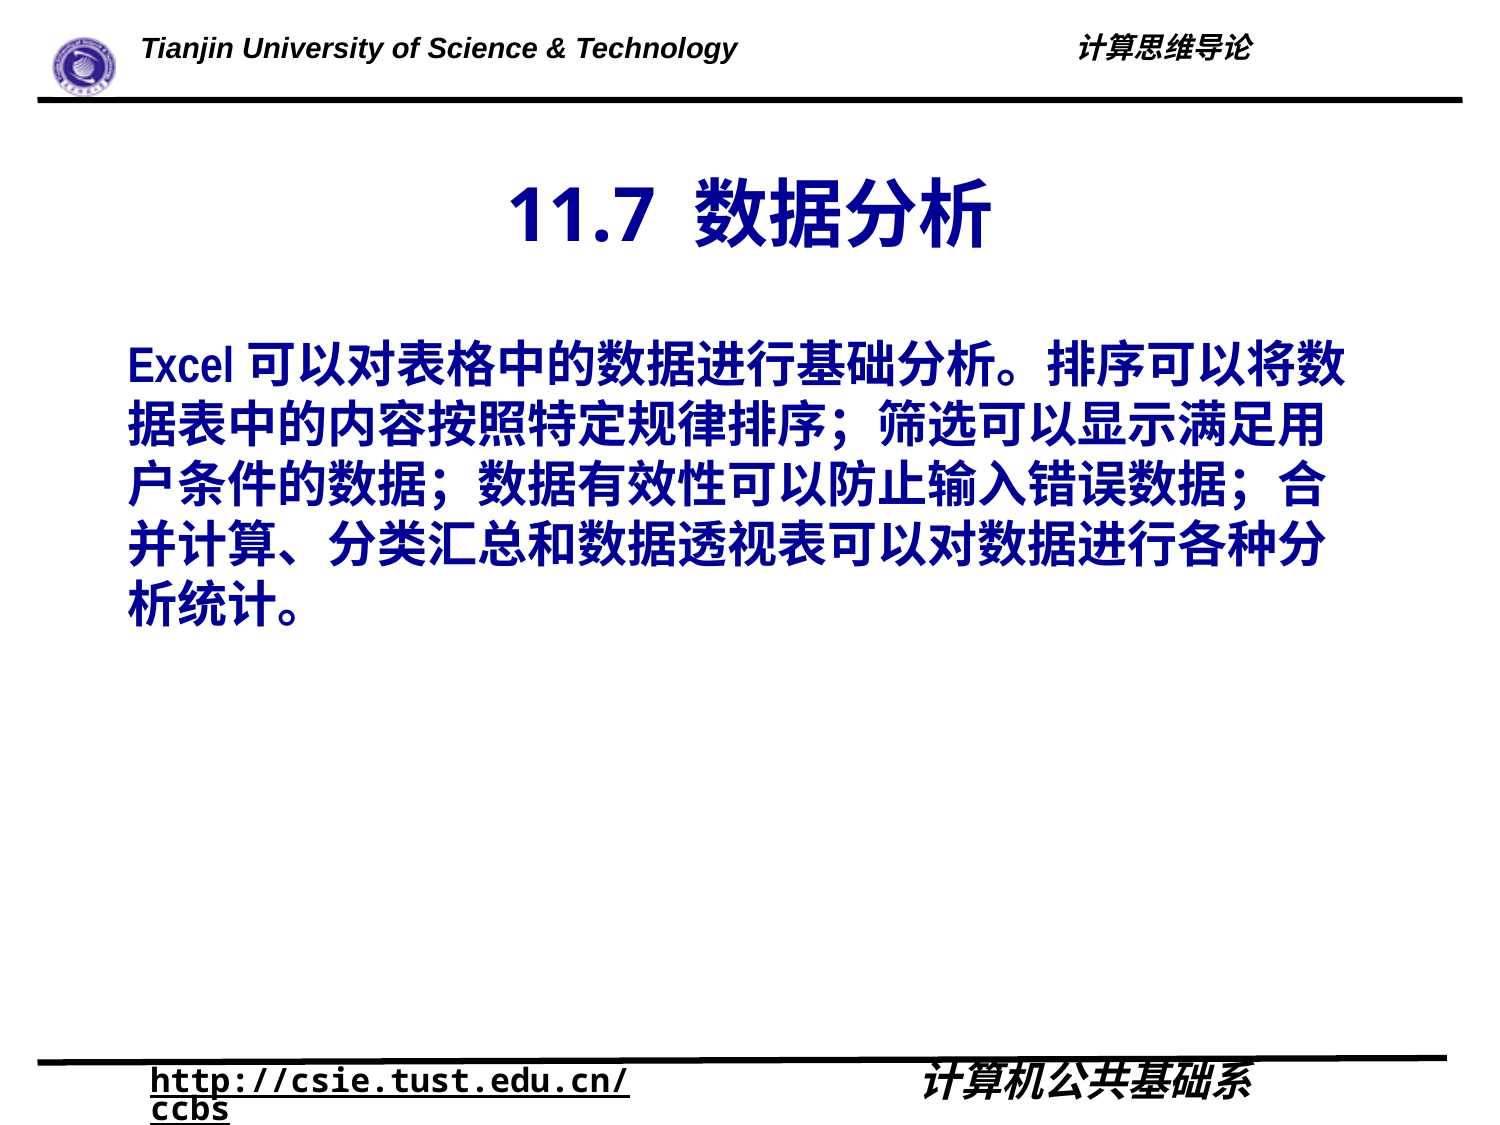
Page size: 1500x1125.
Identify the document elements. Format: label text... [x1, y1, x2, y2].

list Excel可以对表格中的数据进行基础分析。排序可以将数据表中的内容按照特定规律排序；筛选可以显示满足用户条件的数据；数据有效性可以防止输入错误数据；合并计算、分类汇总和数据透视表可以对数据进行各种分析统计。 [112, 324, 1388, 1000]
picture [52, 37, 116, 97]
title 11.7 数据分析 [112, 99, 1388, 288]
